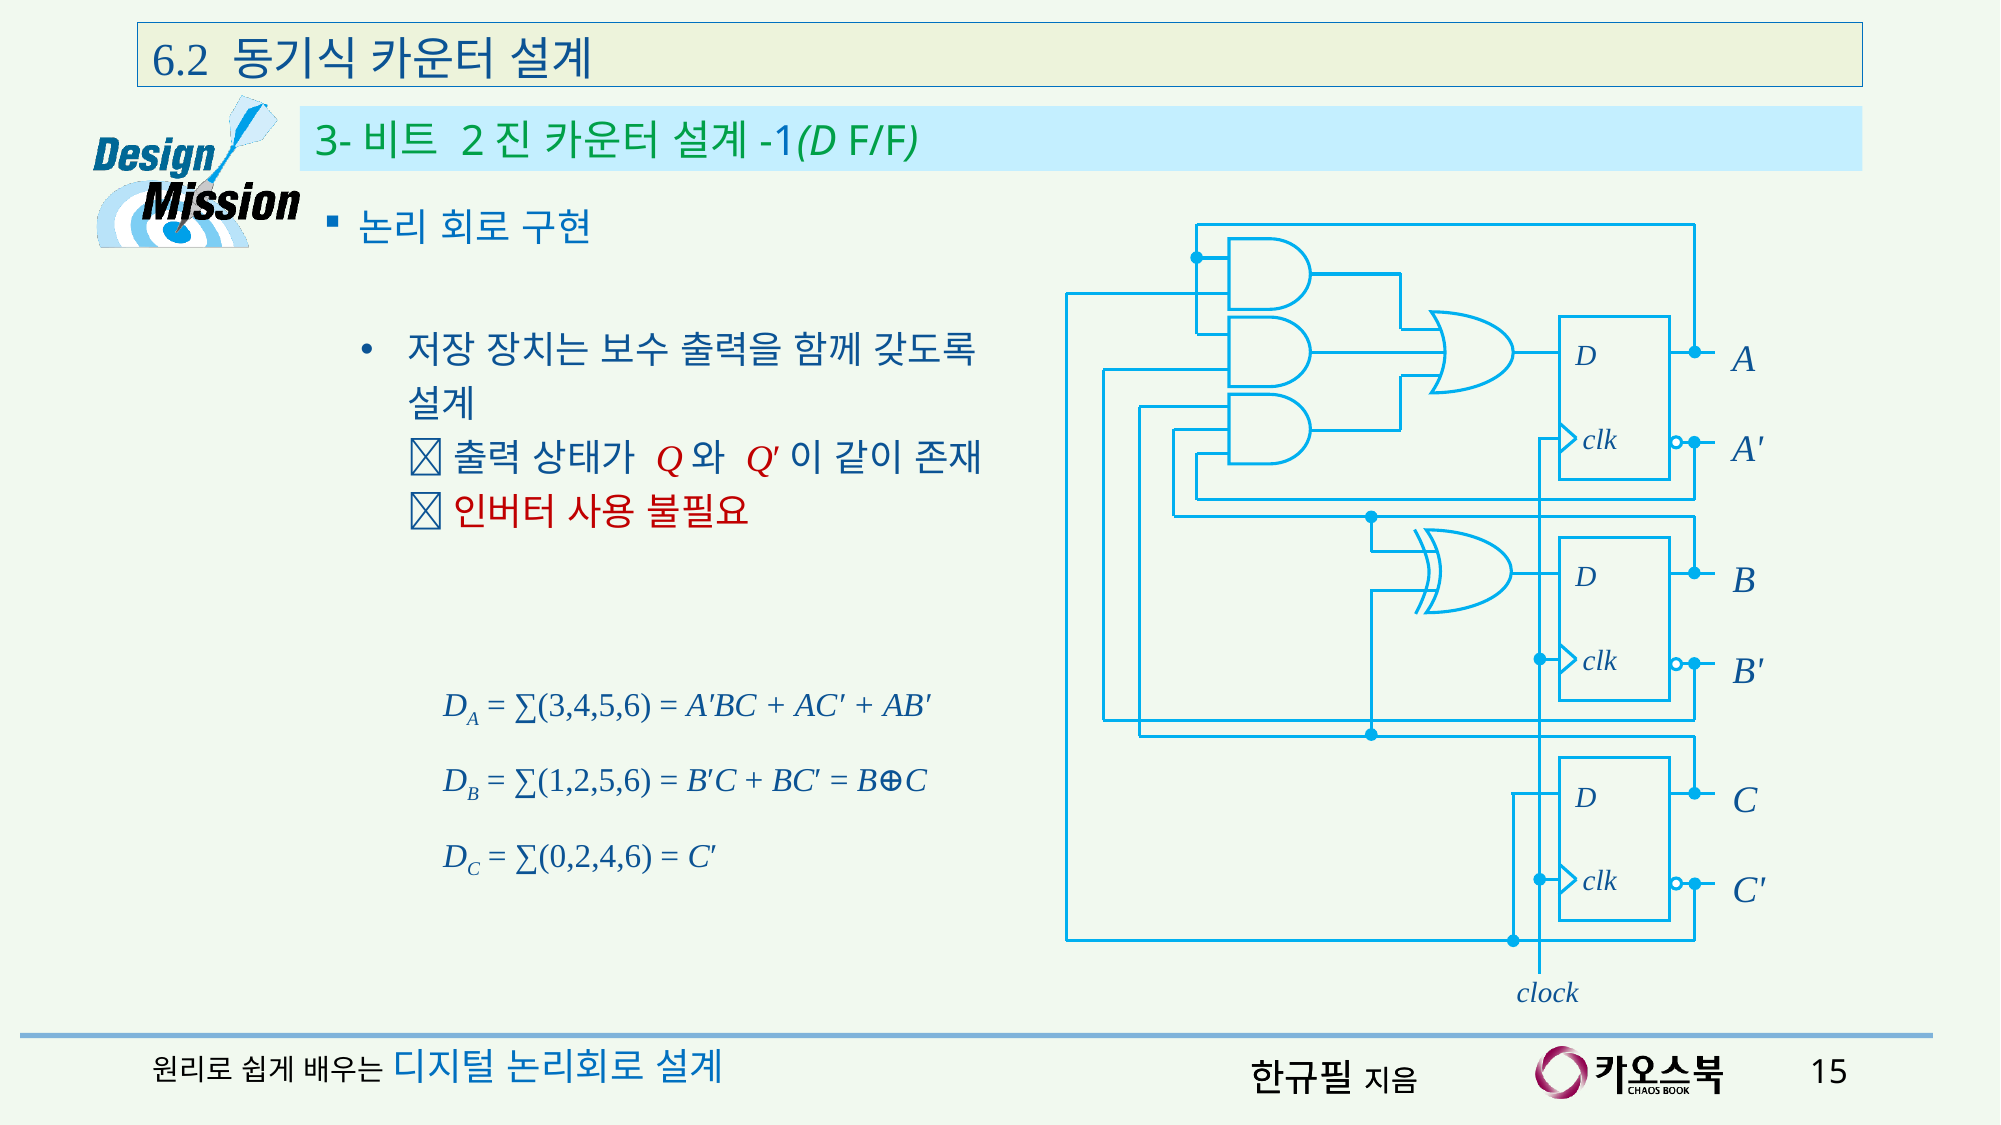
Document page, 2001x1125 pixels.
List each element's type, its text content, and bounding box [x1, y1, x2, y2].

text_box 3-비트 2진 카운터 설계-1(D F/F) [300, 106, 1863, 171]
picture [1535, 1046, 1723, 1099]
text_box DA = ∑(3,4,5,6) = A′BC + AC′ + AB′ DB = ∑(1,2,5,6) = B′C + BC′ = B⊕C DC = ∑(0,2,4,6) = C′ [428, 666, 981, 882]
slide_number 15 [1769, 1042, 1863, 1103]
picture [93, 95, 300, 248]
text_box 논리 회로 구현 [240, 191, 1863, 257]
footer 원리로 쉽게 배우는 디지털 논리회로 설계 [137, 1035, 832, 1096]
picture [104, 144, 110, 163]
text_box 6.2 동기식 카운터 설계 [137, 22, 1863, 87]
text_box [1066, 224, 1781, 1017]
text_box 저장 장치는 보수 출력을 함께 갖도록 설계  출력 상태가 Q와 Q′이 같이 존재  인버터 사용 불필요 [345, 309, 1030, 541]
